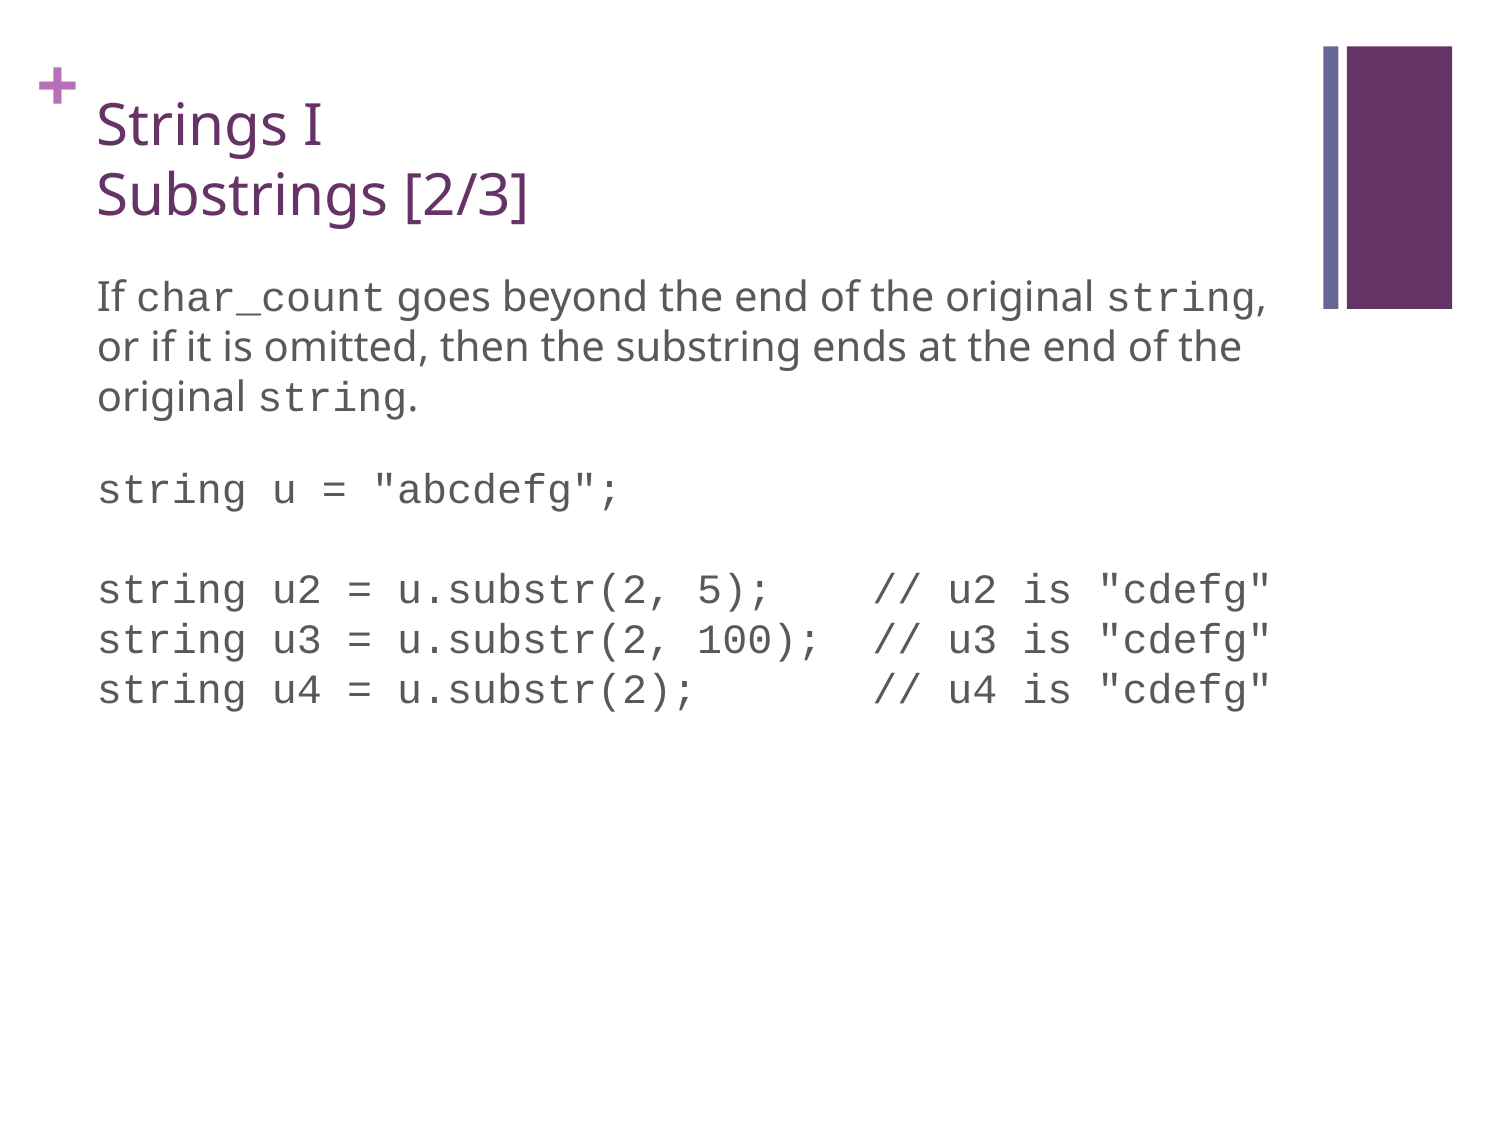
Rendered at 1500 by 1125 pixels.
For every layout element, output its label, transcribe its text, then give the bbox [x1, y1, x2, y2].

title Strings I Substrings [2/3] [81, 79, 1322, 238]
list If char_count goes beyond the end of the original string, or if it is omitted, then the substring ends at the end of the original string. string u = "abcdefg"; string u2 = u.substr(2, 5); // u2 is "cdefg" string u3 = u.substr(2, 100); // u3 is "cdefg" string u4 = u.substr(2); // u4 is "cdefg" [81, 262, 1322, 1038]
